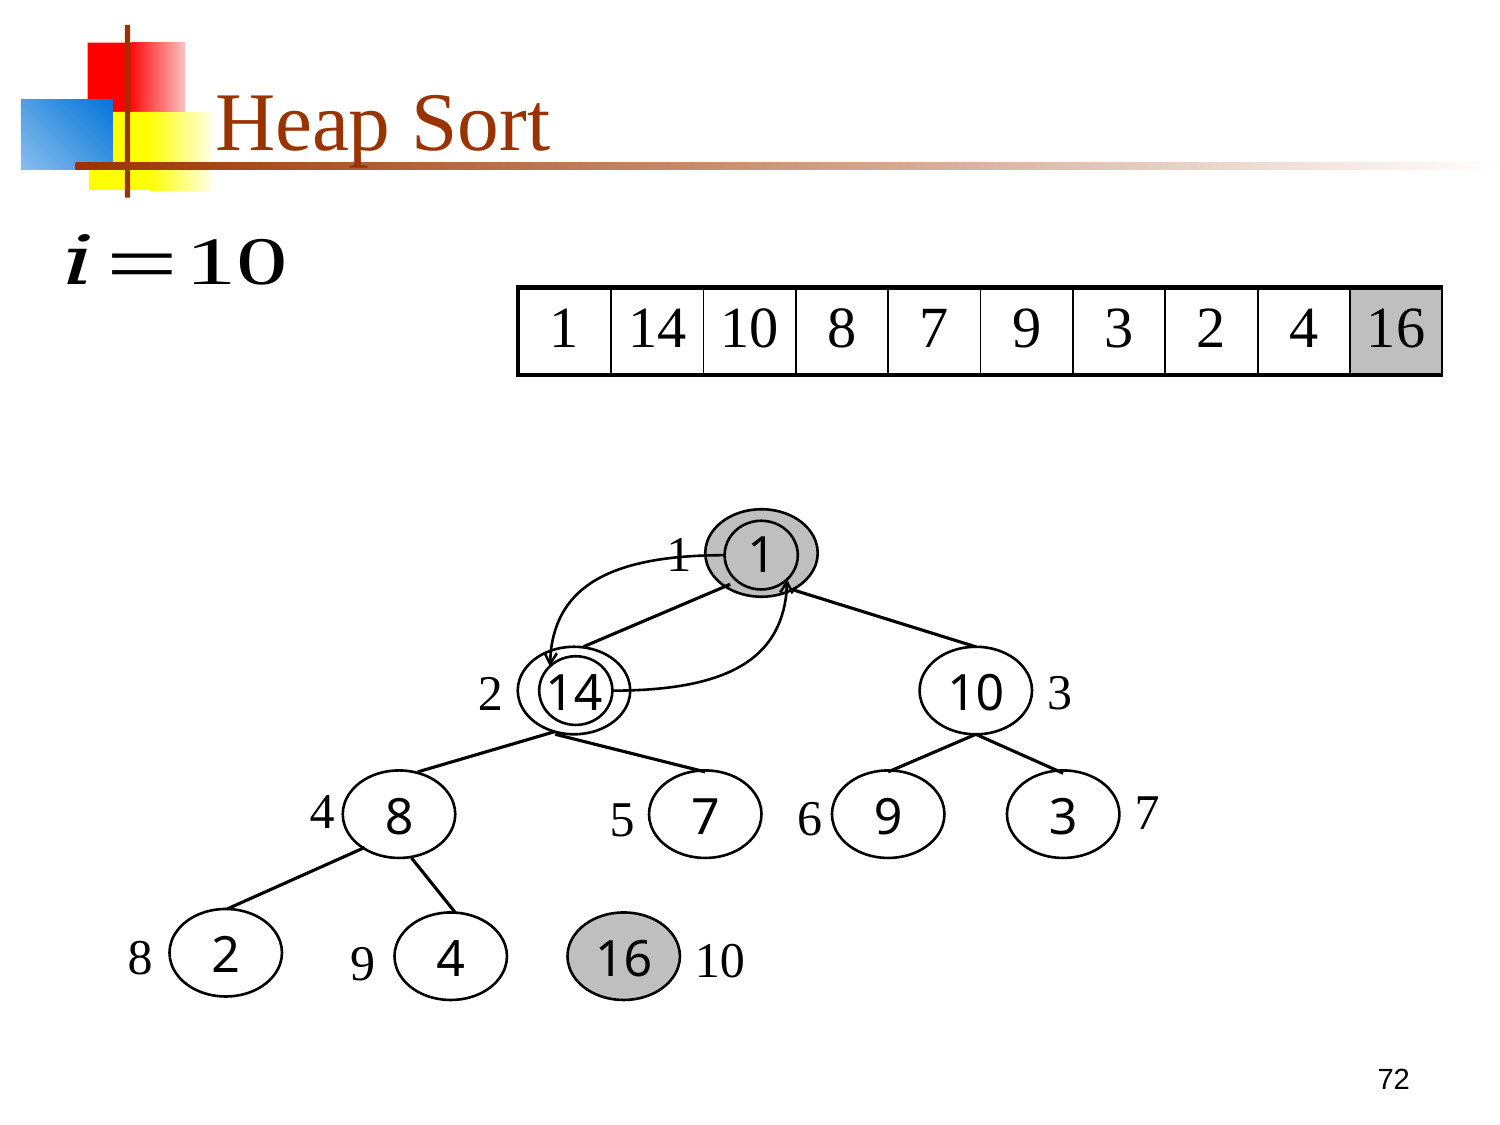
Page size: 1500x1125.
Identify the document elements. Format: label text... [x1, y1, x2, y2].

text_box 9 [837, 770, 945, 858]
table_header 3 [1074, 290, 1164, 373]
text_box 4 [394, 912, 507, 1000]
table_header 9 [981, 290, 1072, 373]
text_box 2 [463, 653, 512, 728]
text_box 5 [594, 778, 650, 854]
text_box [612, 579, 788, 691]
table_header 10 [704, 290, 795, 373]
table_header 1 [520, 290, 610, 373]
text_box 2 [169, 908, 282, 997]
table_header 14 [612, 290, 703, 373]
slide_number 72 [1074, 1049, 1425, 1103]
text_box 16 [567, 912, 680, 1000]
text_box 4 [294, 771, 350, 846]
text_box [517, 508, 1033, 735]
text_box 3 [1038, 651, 1088, 727]
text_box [549, 554, 725, 667]
text_box 7 [650, 770, 762, 858]
text_box 8 [350, 770, 456, 858]
text_box 8 [112, 917, 168, 992]
table_header 4 [1259, 290, 1349, 373]
table_header 8 [797, 290, 887, 373]
text_box 7 [1119, 771, 1175, 847]
text_box 10 [680, 920, 760, 995]
text_box 3 [1006, 770, 1119, 858]
text_box 6 [782, 778, 837, 854]
table_header 7 [889, 290, 980, 373]
title Heap Sort [200, 37, 1479, 175]
table_header 16 [1351, 290, 1441, 373]
table_header 2 [1166, 290, 1257, 373]
text_box 9 [335, 923, 391, 999]
